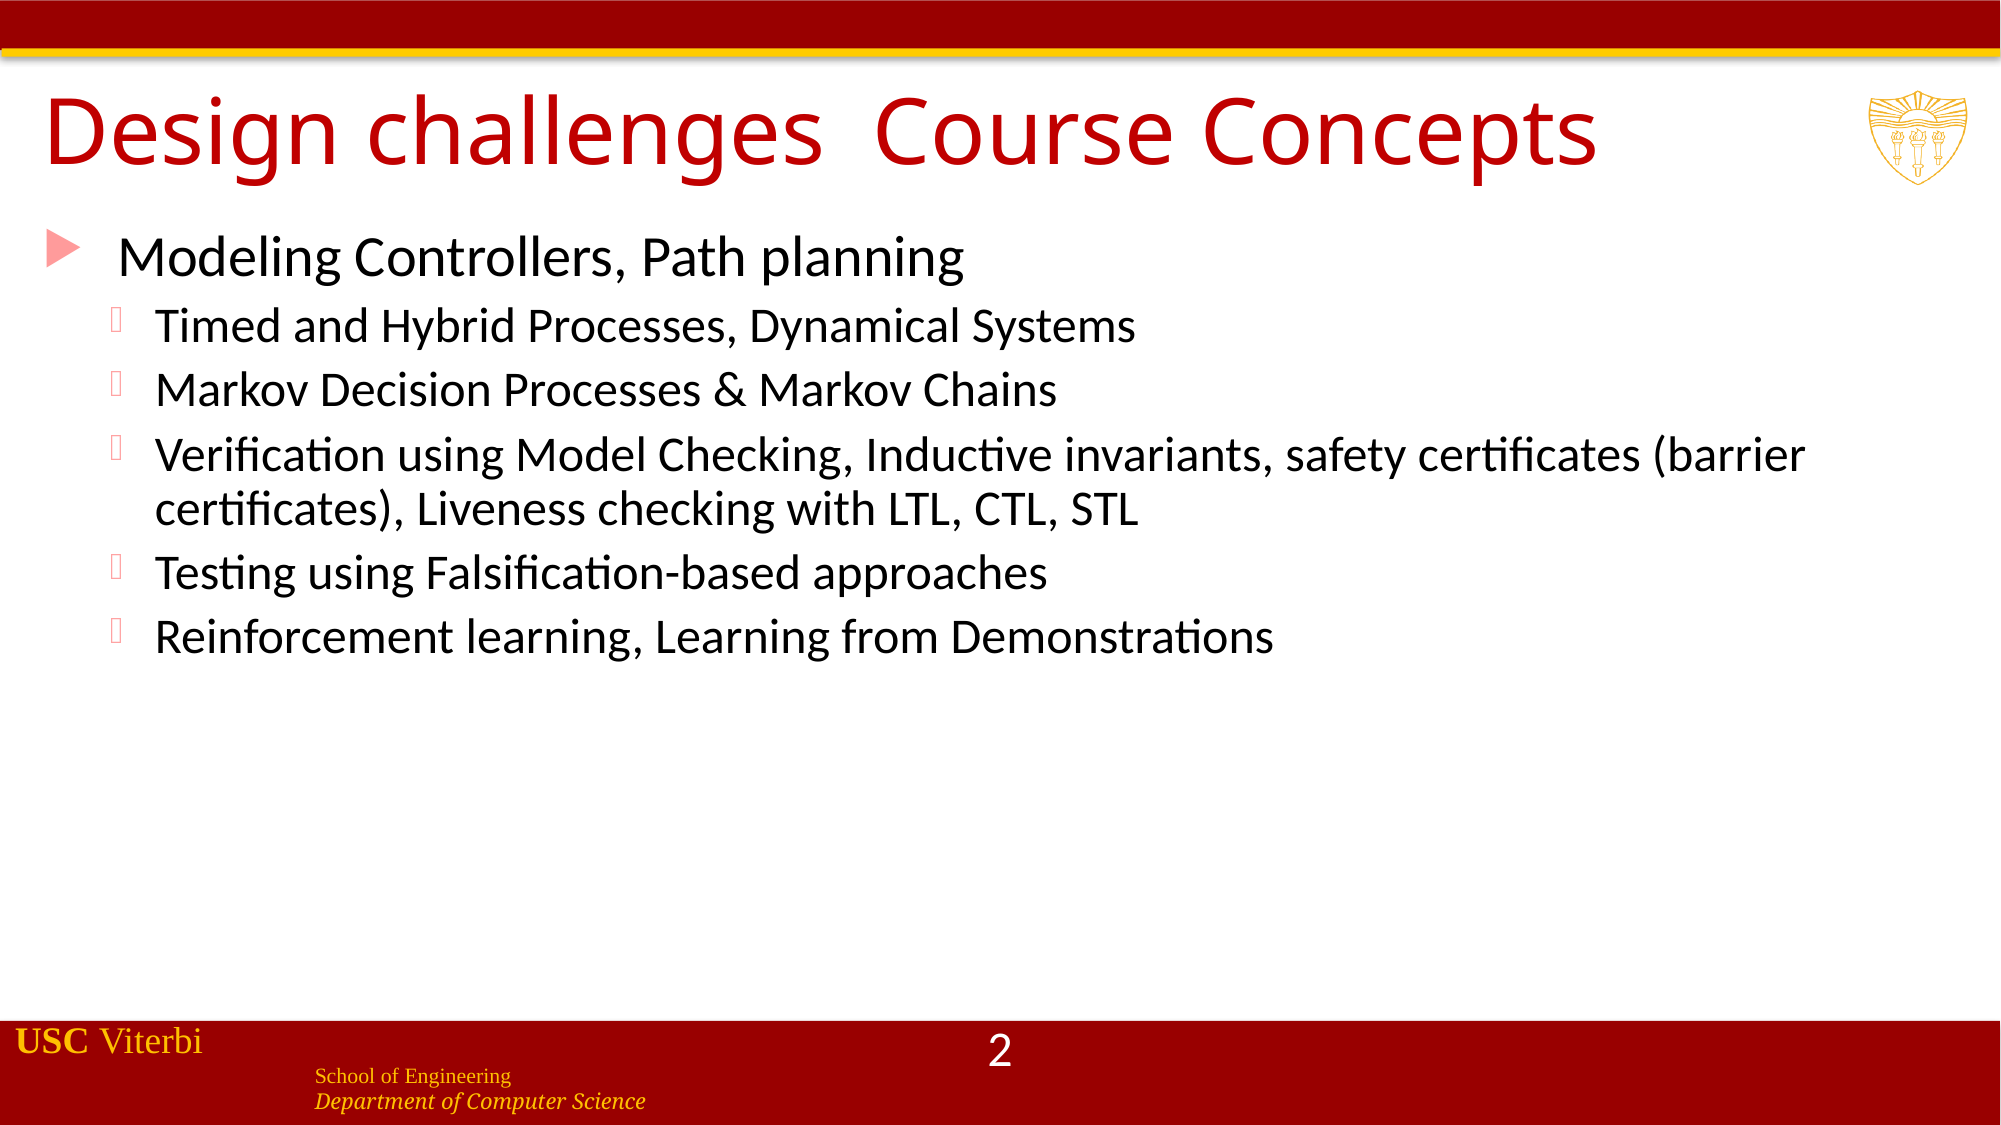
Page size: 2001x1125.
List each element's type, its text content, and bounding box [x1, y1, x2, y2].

slide_number 2 [774, 1016, 1225, 1077]
list Modeling Controllers, Path planning Timed and Hybrid Processes, Dynamical Systems Markov Decision Processes & Markov Chains Verification using Model Checking, Inductive invariants, safety certificates (barrier certificates), Liveness checking with LTL, CTL, STL Testing using Falsification-based approaches Reinforcement learning, Learning from Demonstrations [27, 218, 1947, 933]
picture [1836, 76, 2000, 199]
